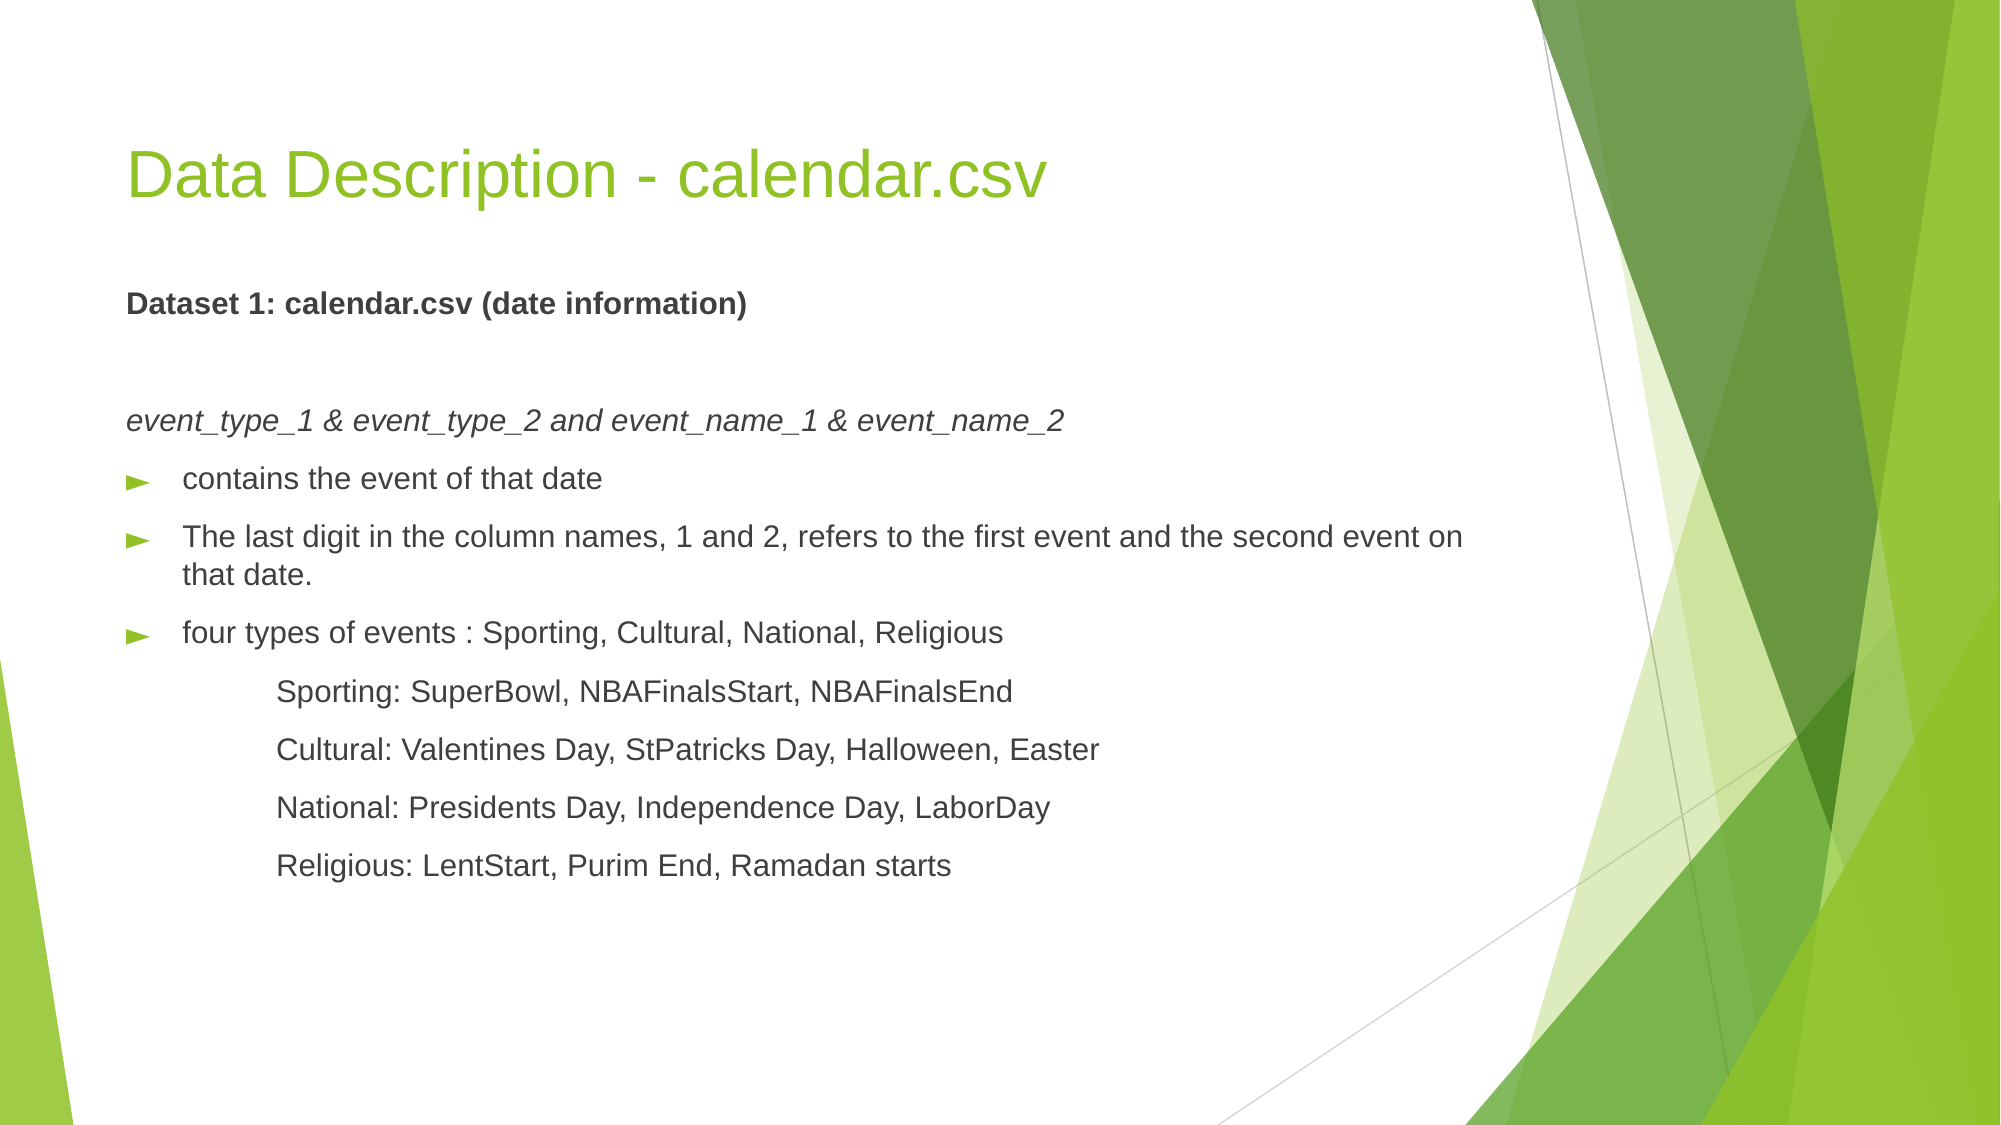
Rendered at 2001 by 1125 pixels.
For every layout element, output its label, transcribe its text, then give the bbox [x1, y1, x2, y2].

title Data Description - calendar.csv [111, 123, 1522, 239]
list Dataset 1: calendar.csv (date information) event_type_1 & event_type_2 and event_name_1 & event_name_2 contains the event of that date The last digit in the column names, 1 and 2, refers to the first event and the second event on that date. four types of events : Sporting, Cultural, National, Religious Sporting: SuperBowl, NBAFinalsStart, NBAFinalsEnd Cultural: Valentines Day, StPatricks Day, Halloween, Easter National: Presidents Day, Independence Day, LaborDay Religious: LentStart, Purim End, Ramadan starts [111, 276, 1522, 992]
